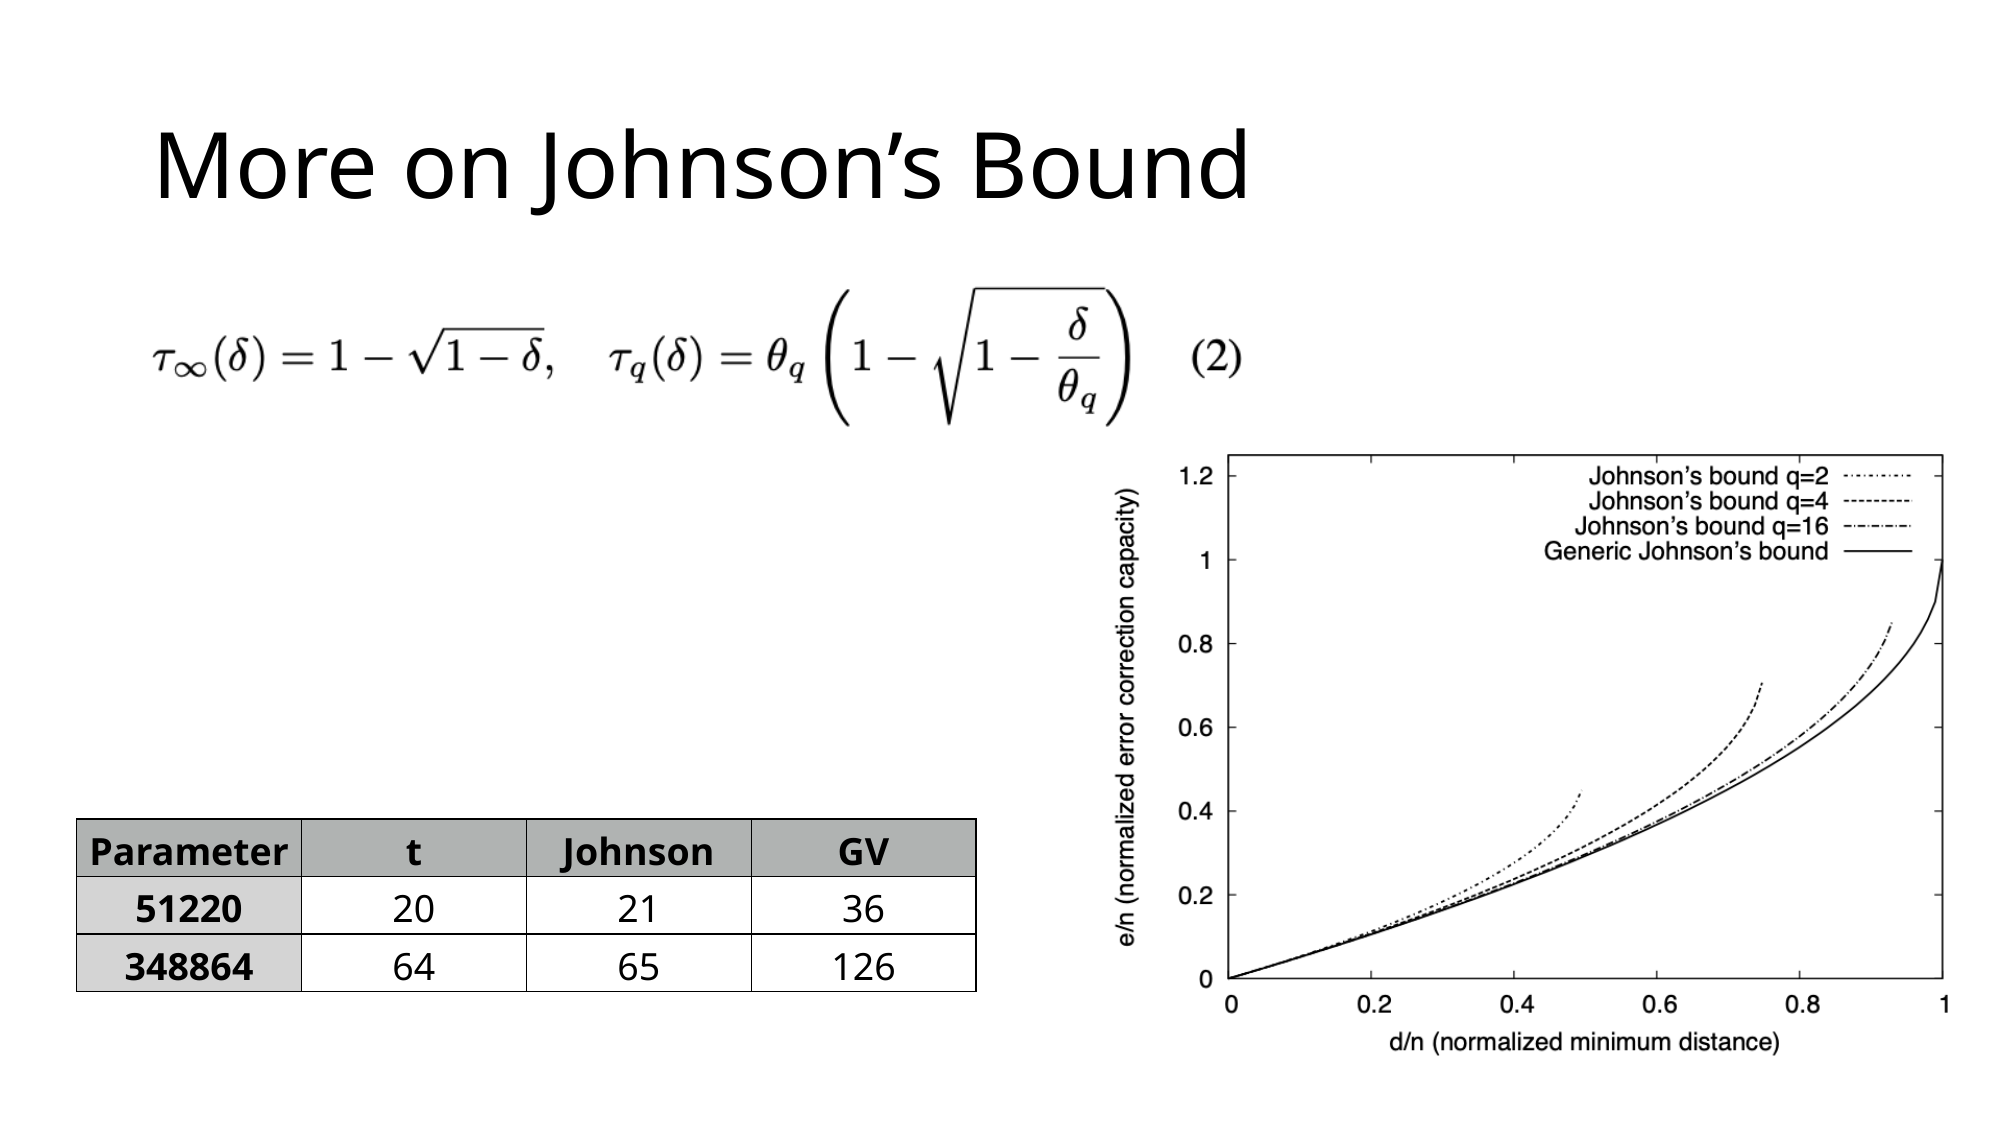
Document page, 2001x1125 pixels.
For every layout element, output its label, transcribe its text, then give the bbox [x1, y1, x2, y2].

table_cell 21 [527, 877, 751, 933]
table_cell 348864 [77, 935, 301, 991]
table_header Parameter [77, 820, 301, 876]
table_header t [302, 820, 526, 876]
table_cell 36 [752, 877, 975, 933]
title More on Johnson’s Bound [137, 59, 1863, 278]
table_cell 20 [302, 877, 526, 933]
table_header GV [752, 820, 975, 876]
table_header Johnson [527, 820, 751, 876]
table_cell 65 [527, 935, 751, 991]
table_cell 51220 [77, 877, 301, 933]
table_cell 64 [302, 935, 526, 991]
picture [1074, 404, 2000, 1091]
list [137, 277, 1283, 444]
table_cell 126 [752, 935, 975, 991]
